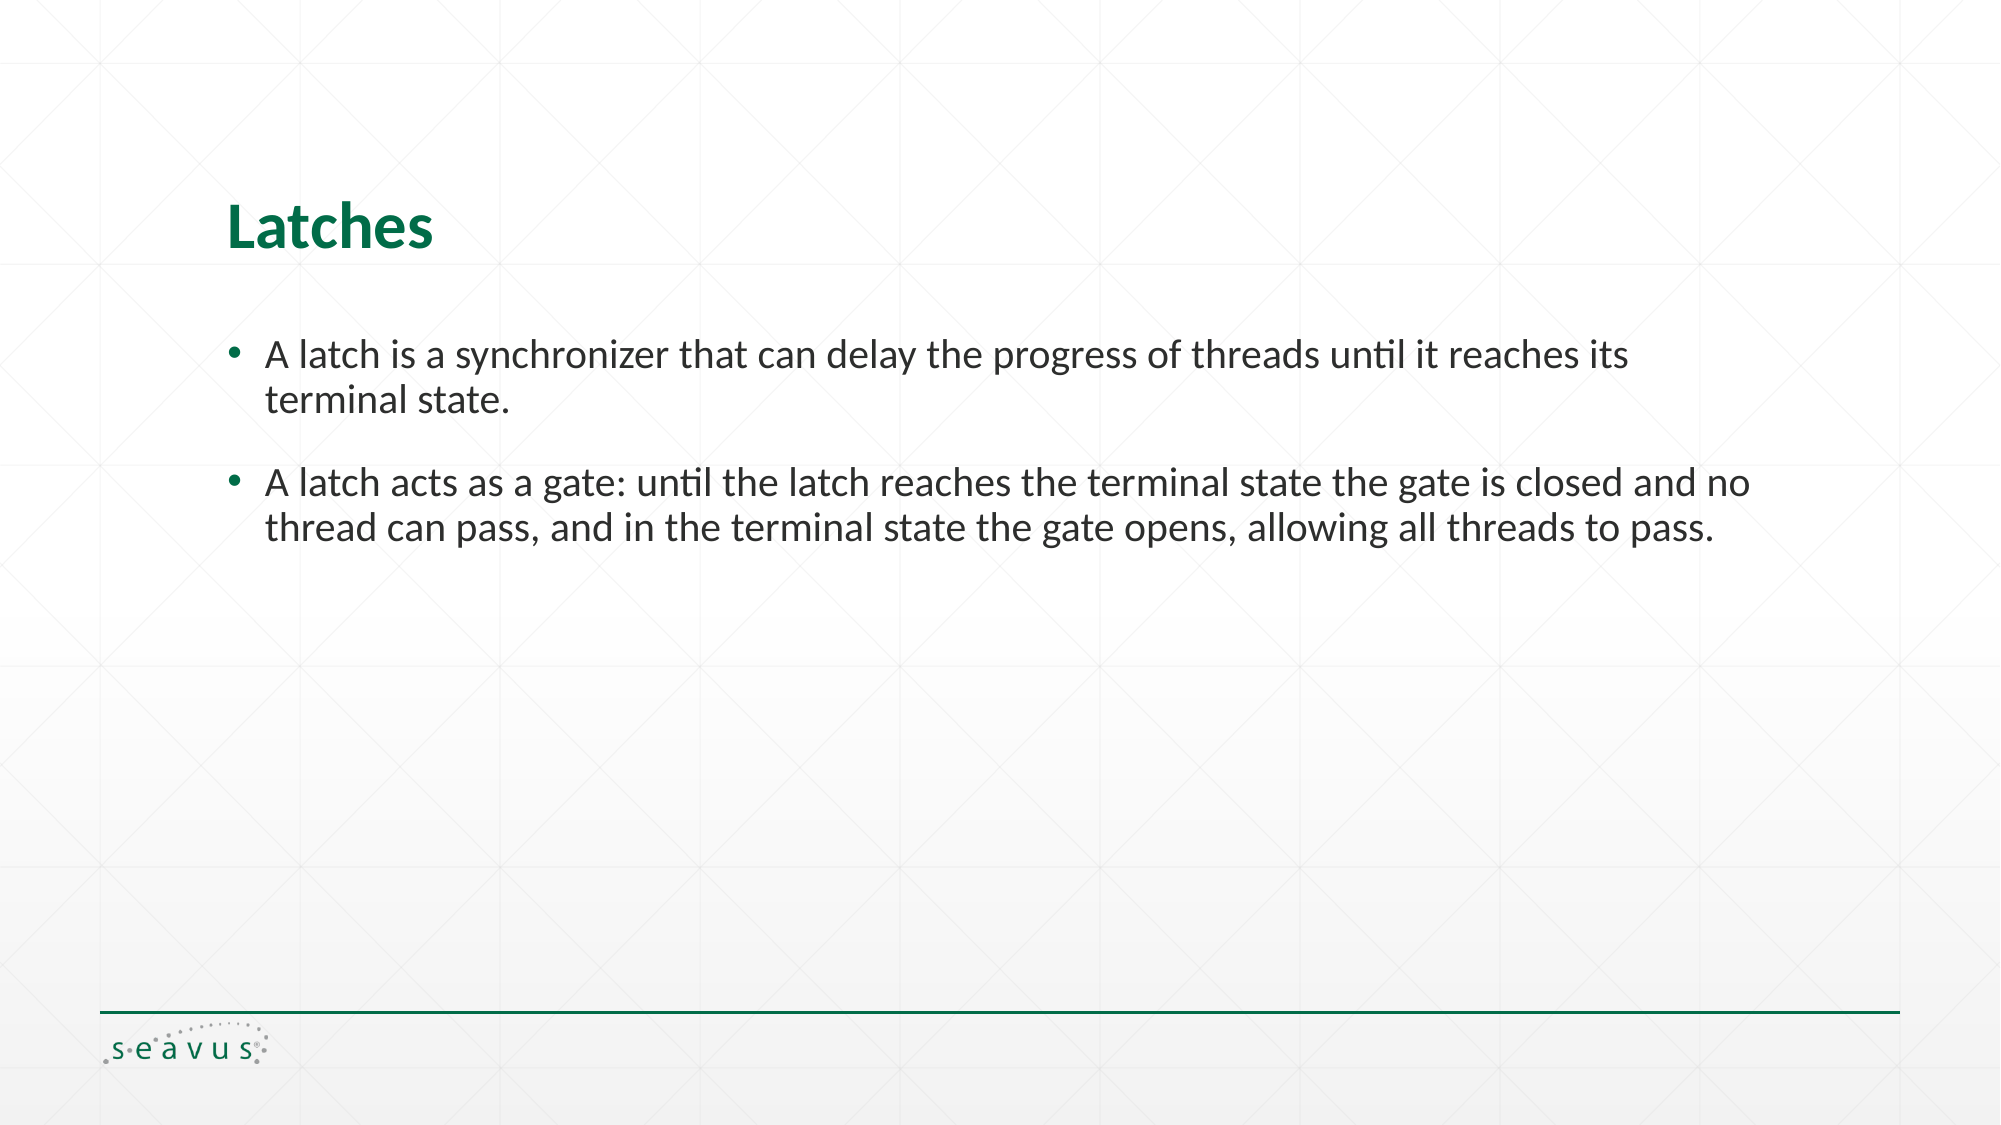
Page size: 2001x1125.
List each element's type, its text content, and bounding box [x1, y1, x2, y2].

picture [103, 1022, 268, 1064]
title Latches [212, 82, 1788, 271]
list A latch is a synchronizer that can delay the progress of threads until it reaches its terminal state. A latch acts as a gate: until the latch reaches the terminal state the gate is closed and no thread can pass, and in the terminal state the gate opens, allowing all threads to pass. [212, 324, 1788, 950]
